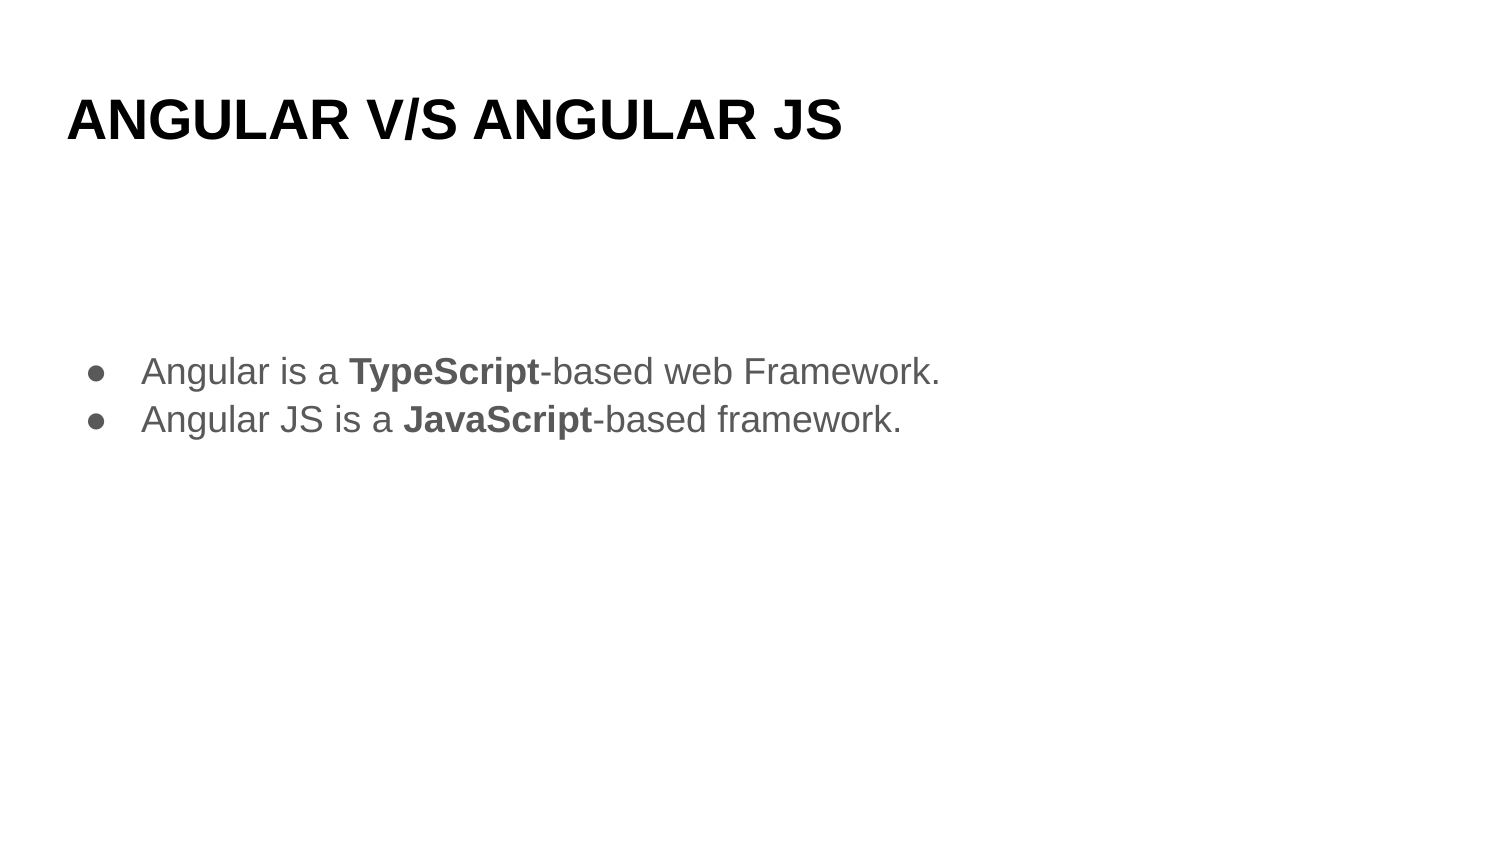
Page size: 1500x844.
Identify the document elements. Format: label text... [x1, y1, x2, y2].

list Angular is a TypeScript-based web Framework. Angular JS is a JavaScript-based framework. [51, 189, 1449, 750]
title ANGULAR V/S ANGULAR JS [51, 72, 1449, 167]
